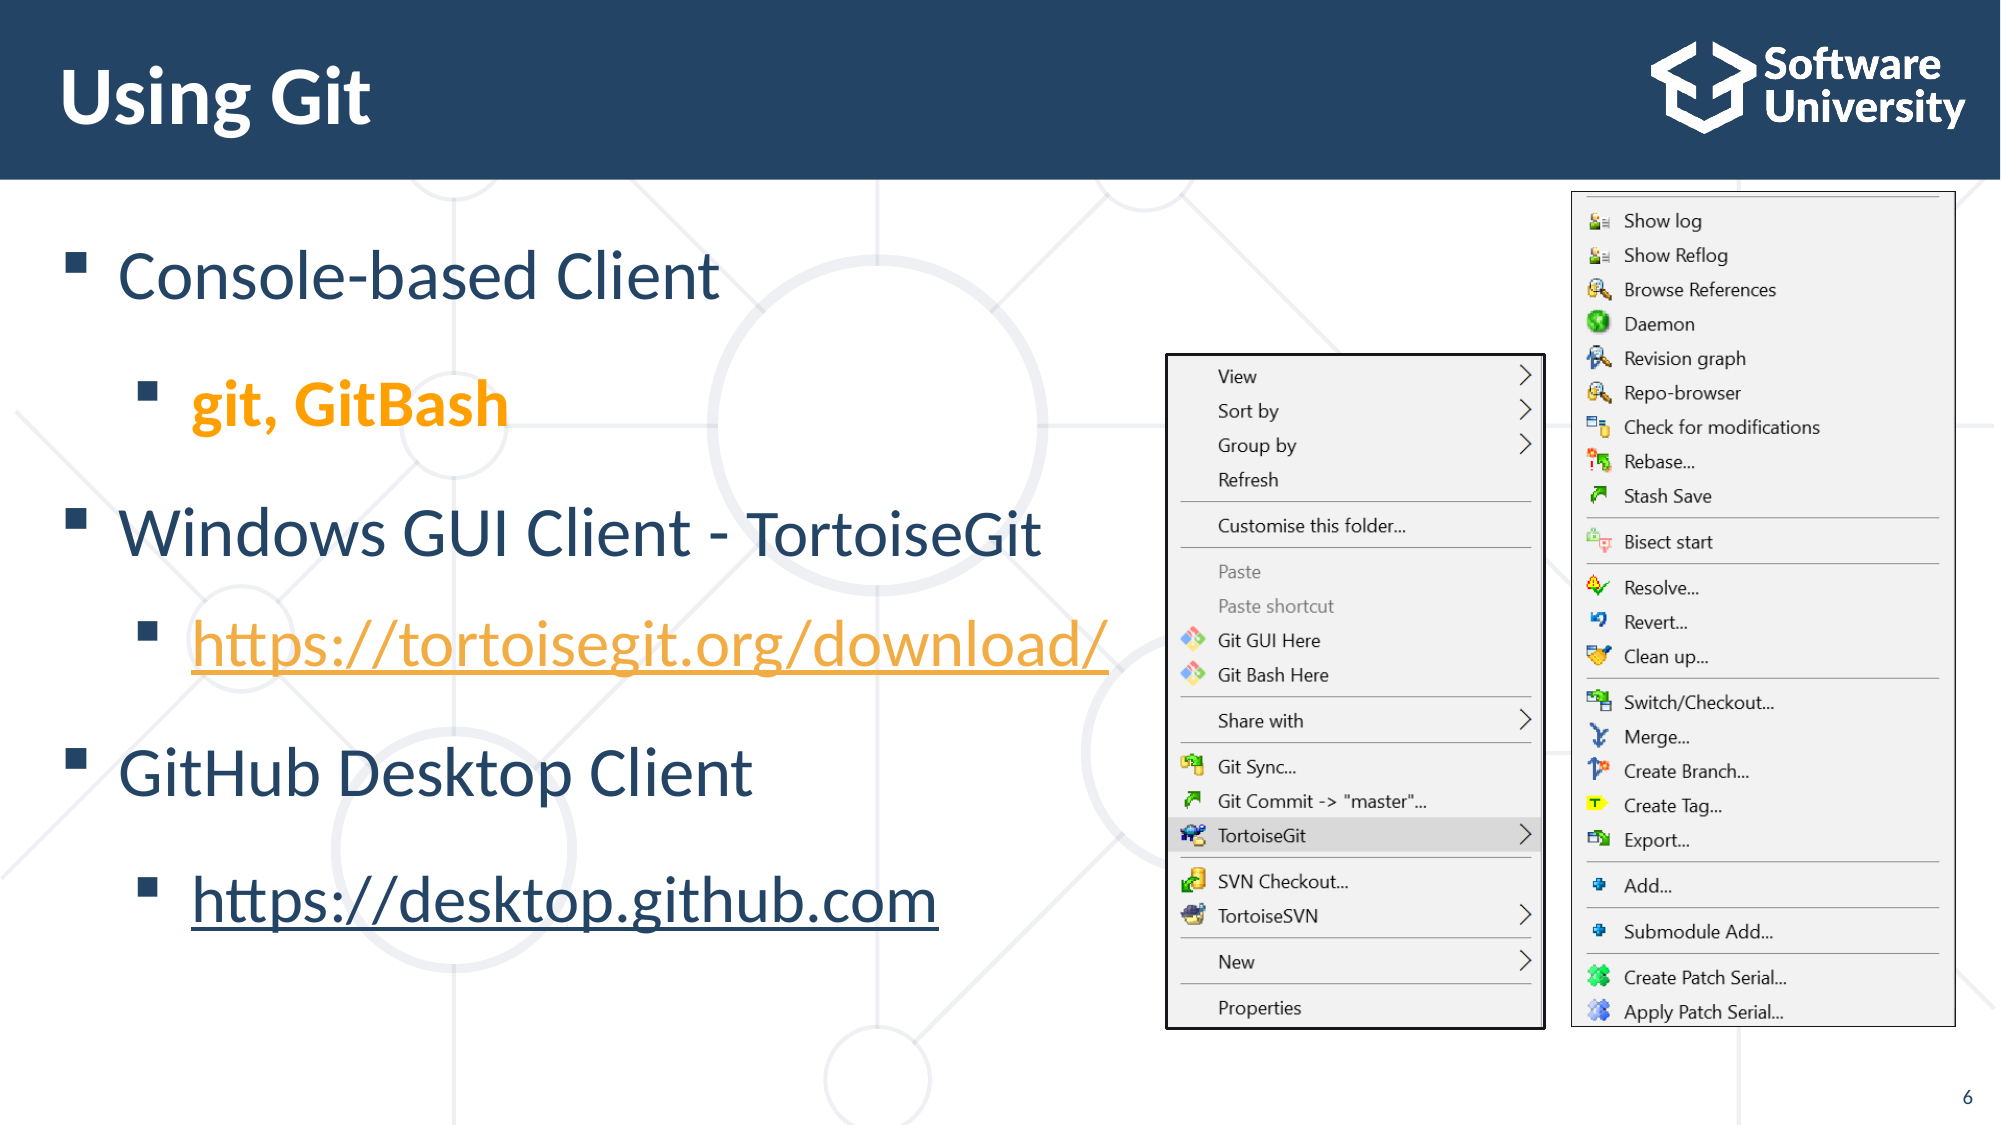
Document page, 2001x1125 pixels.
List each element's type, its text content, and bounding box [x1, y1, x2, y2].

list Console-based Client git, GitBash Windows GUI Client - TortoiseGit https://tortoisegit.org/download/ GitHub Desktop Client https://desktop.github.com [41, 214, 1877, 1073]
text_box Using Git [41, 18, 1420, 164]
slide_number 6 [1927, 1067, 1989, 1117]
picture [1571, 191, 1956, 1028]
picture [1167, 355, 1544, 1028]
picture [1651, 41, 1966, 134]
